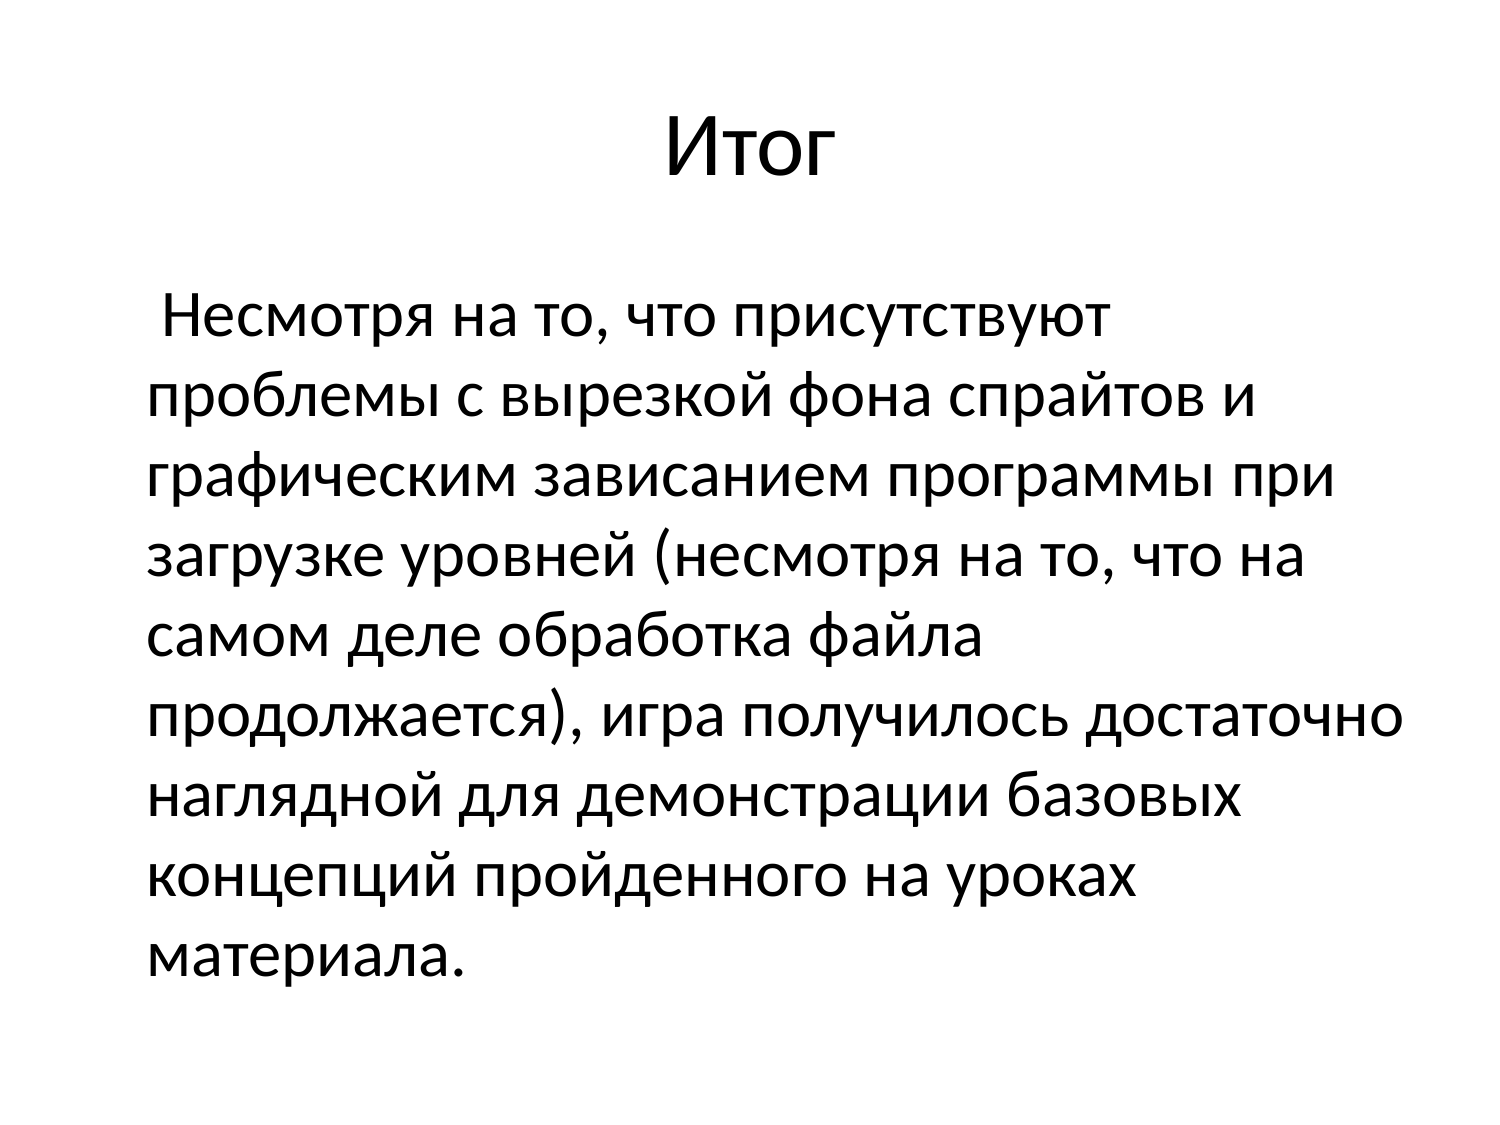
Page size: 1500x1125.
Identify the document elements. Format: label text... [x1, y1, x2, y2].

title Итог [75, 45, 1425, 233]
list Несмотря на то, что присутствуют проблемы с вырезкой фона спрайтов и графическим зависанием программы при загрузке уровней (несмотря на то, что на самом деле обработка файла продолжается), игра получилось достаточно наглядной для демонстрации базовых концепций пройденного на уроках материала. [75, 262, 1425, 1005]
